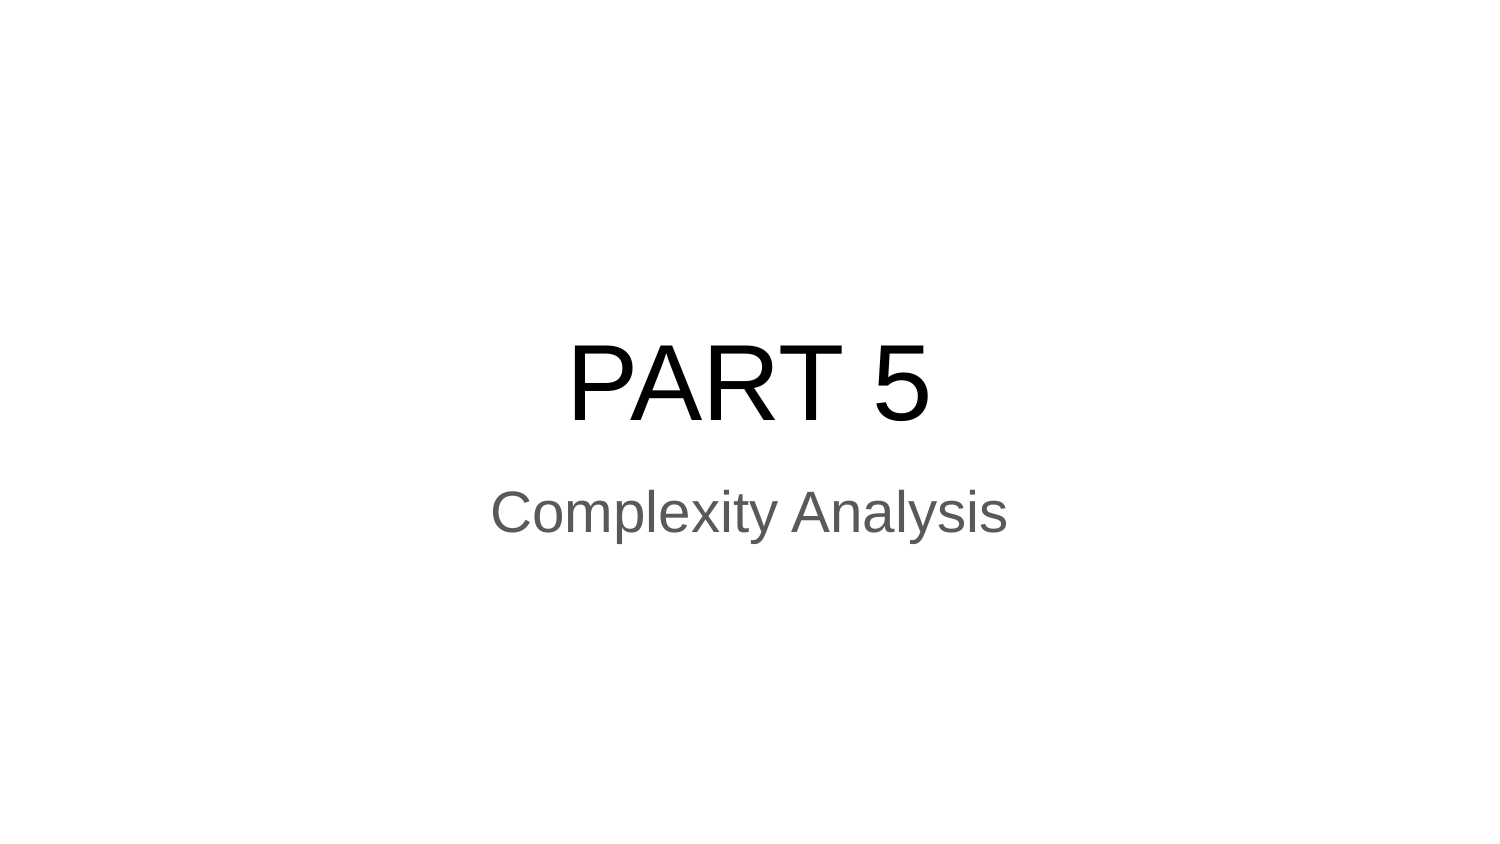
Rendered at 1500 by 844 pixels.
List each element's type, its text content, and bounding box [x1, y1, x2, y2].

title PART 5 [51, 122, 1449, 459]
subtitle Complexity Analysis [51, 464, 1449, 595]
